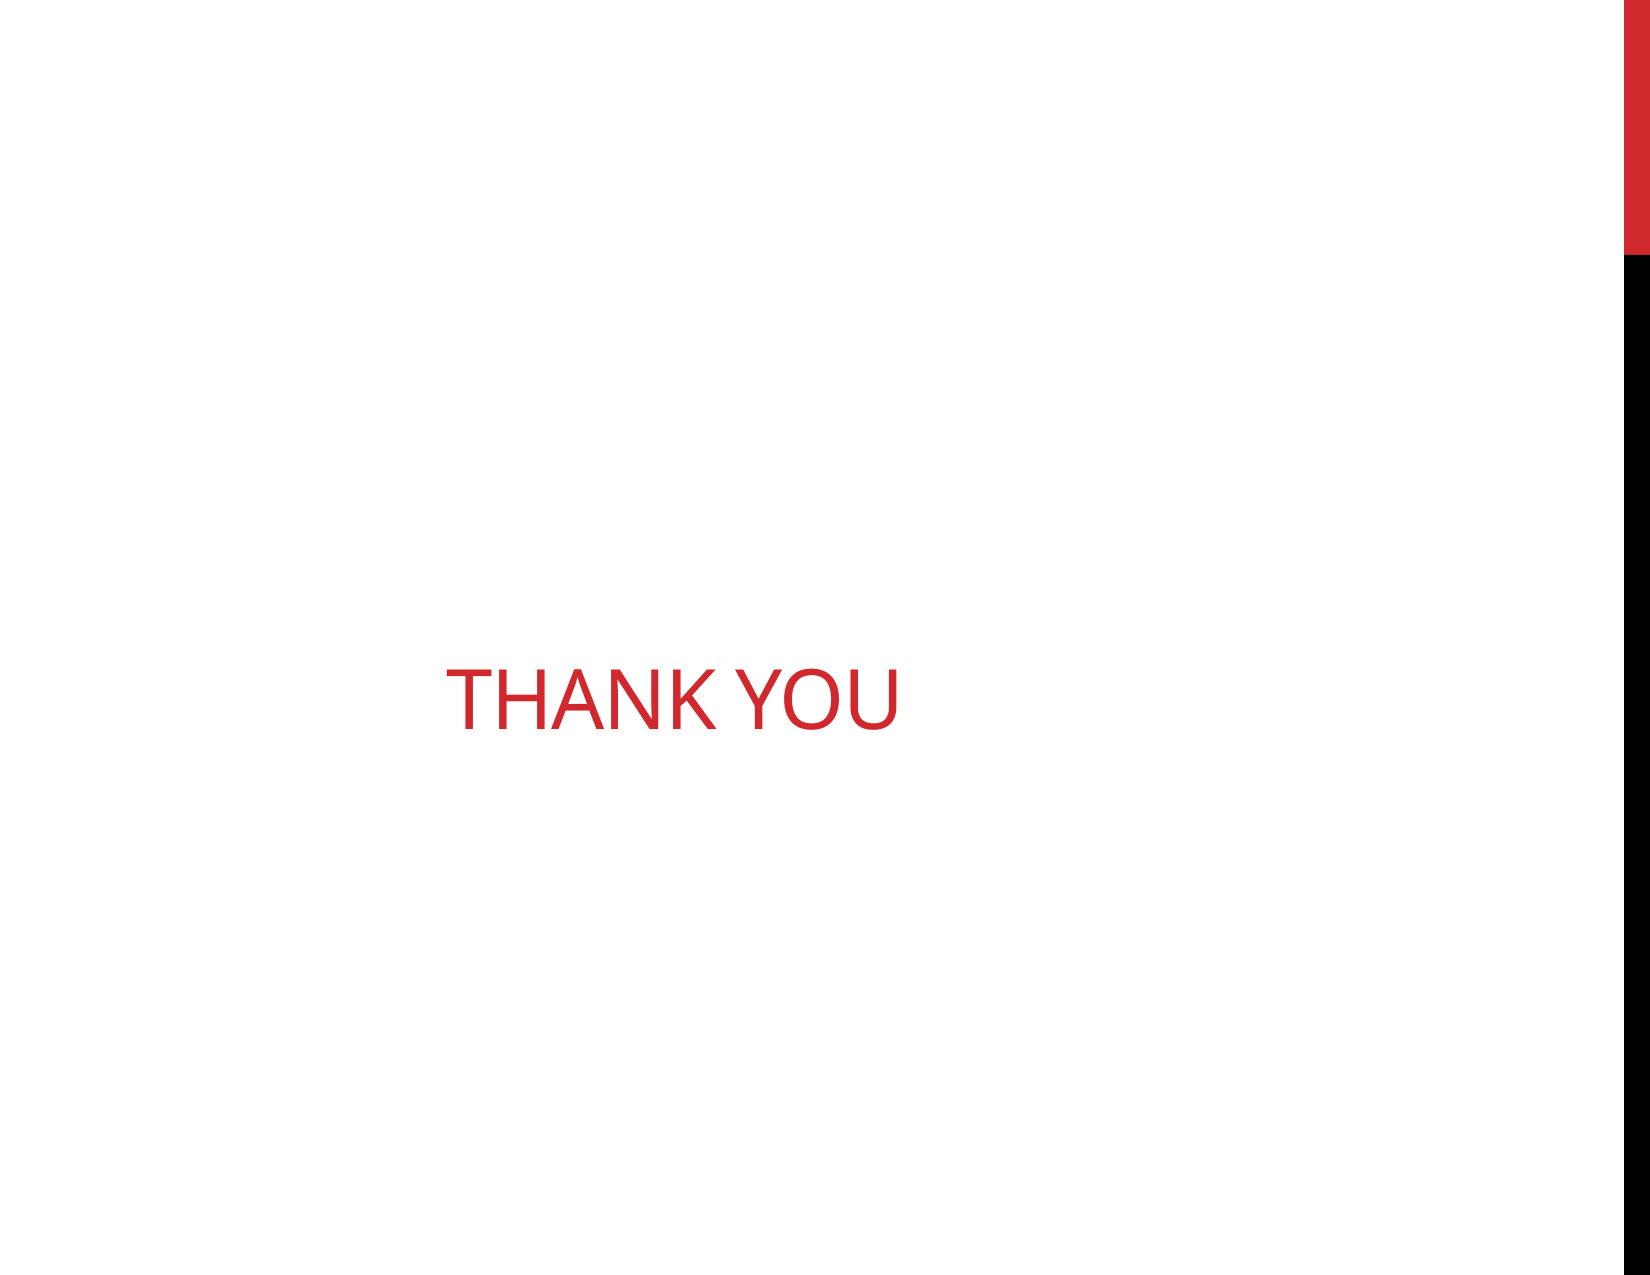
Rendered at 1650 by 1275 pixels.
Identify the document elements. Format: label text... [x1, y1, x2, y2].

title Thank you [429, 500, 1475, 755]
